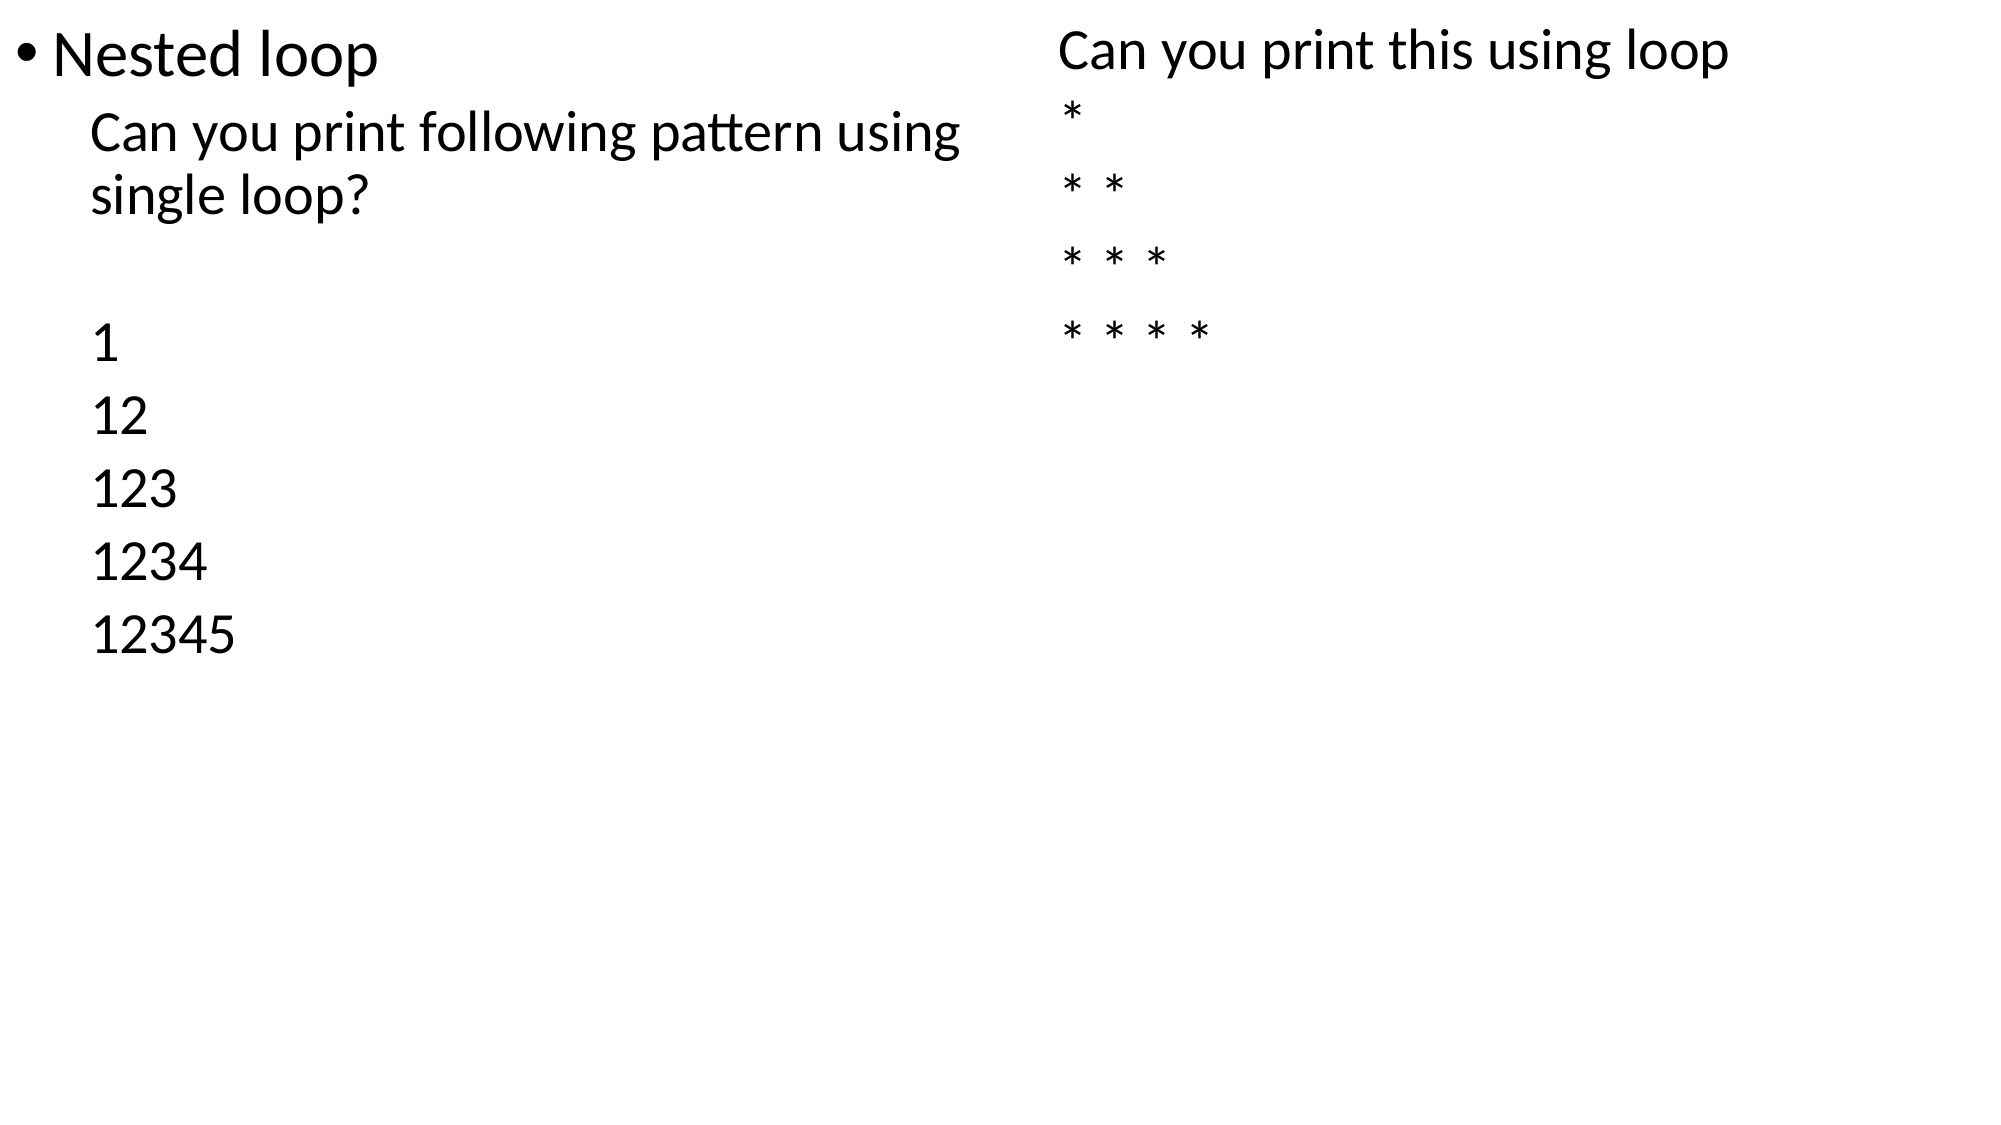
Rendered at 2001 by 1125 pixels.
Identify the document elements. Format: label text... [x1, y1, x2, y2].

list Nested loop Can you print following pattern using single loop? 1 12 123 1234 12345 Can you print this using loop * * * * * * * * * * [0, 0, 1967, 1125]
